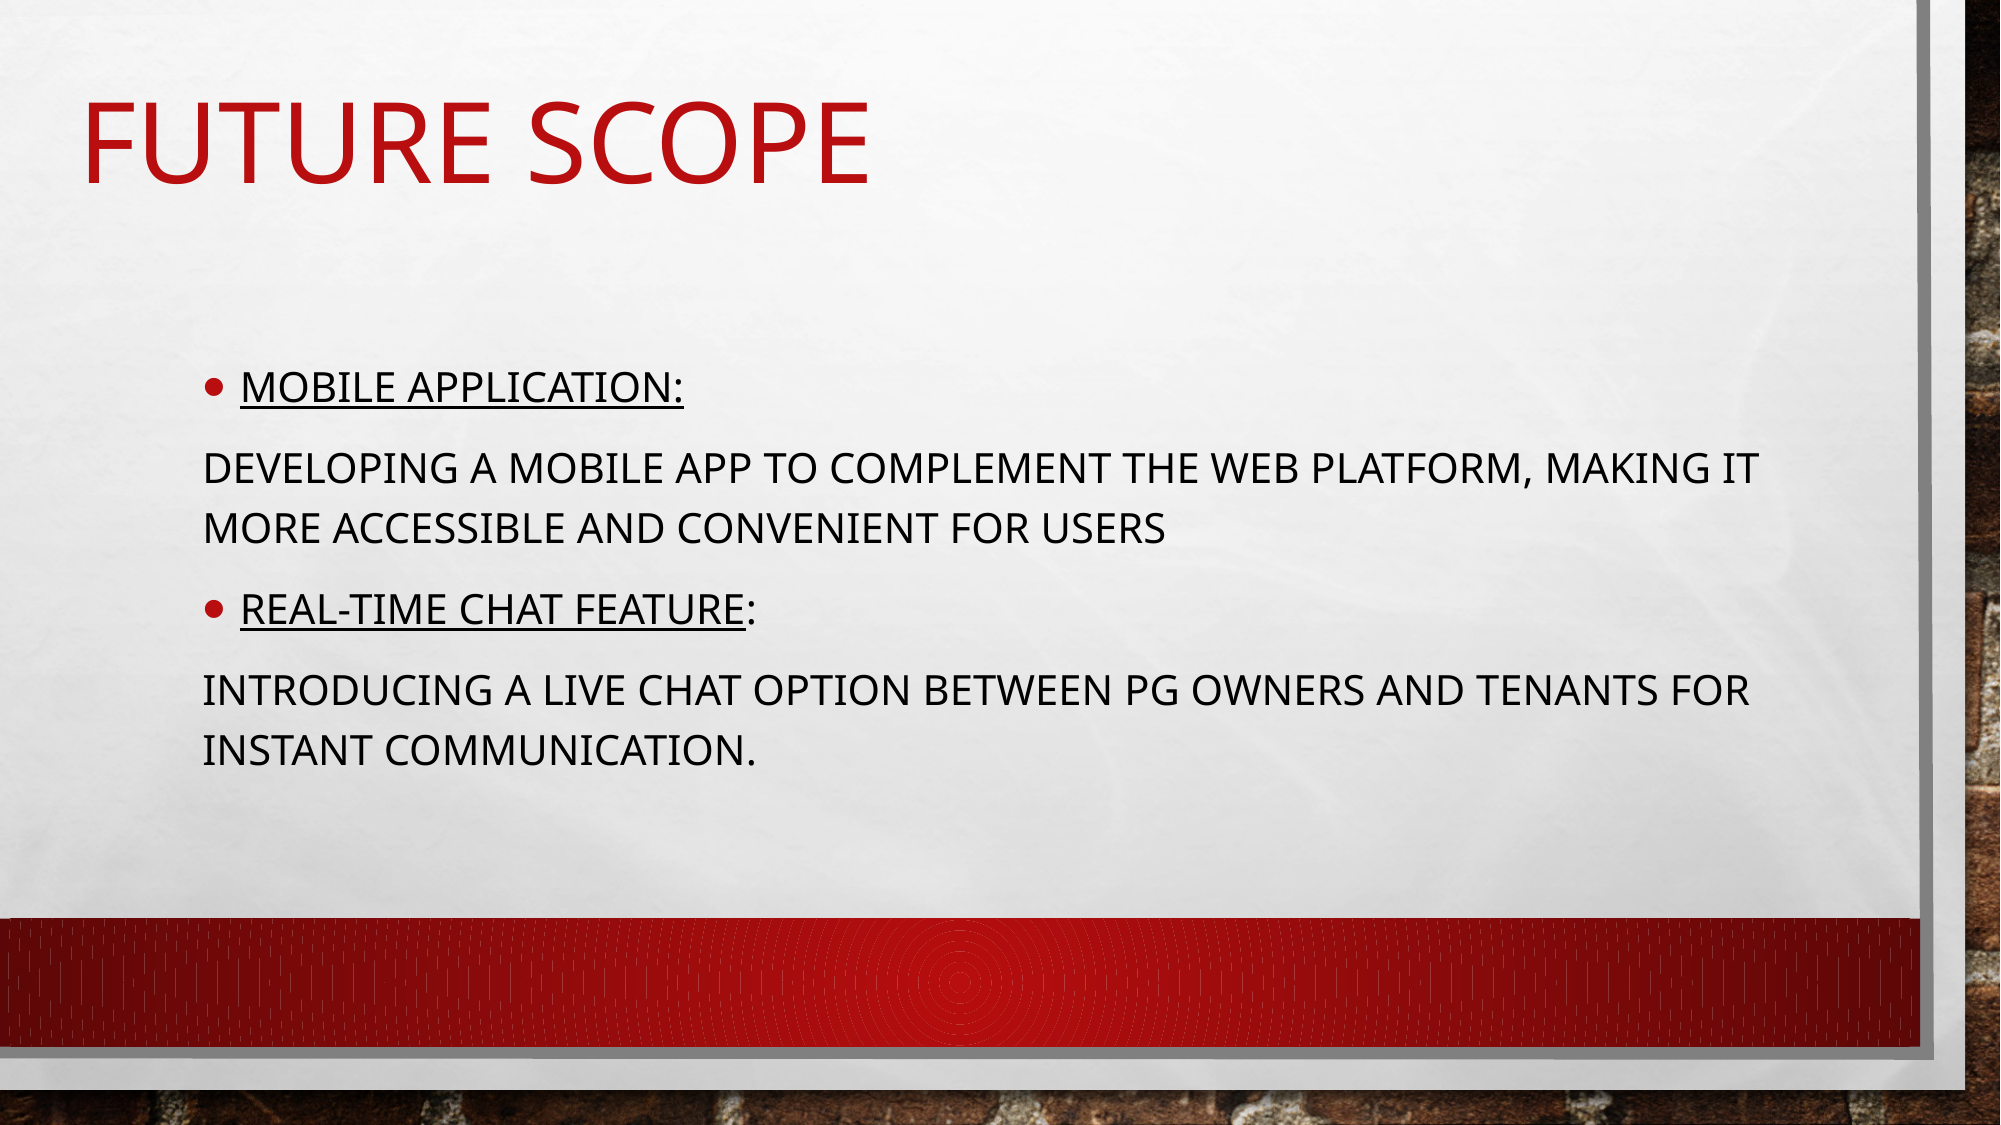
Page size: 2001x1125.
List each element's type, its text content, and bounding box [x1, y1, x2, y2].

title Future scope [63, 73, 1769, 221]
picture [0, 0, 2000, 1125]
list Mobile Application: Developing a mobile app to complement the web platform, making it more accessible and convenient for users Real-time Chat Feature: Introducing a live chat option between PG owners and tenants for instant communication. [187, 290, 1893, 835]
